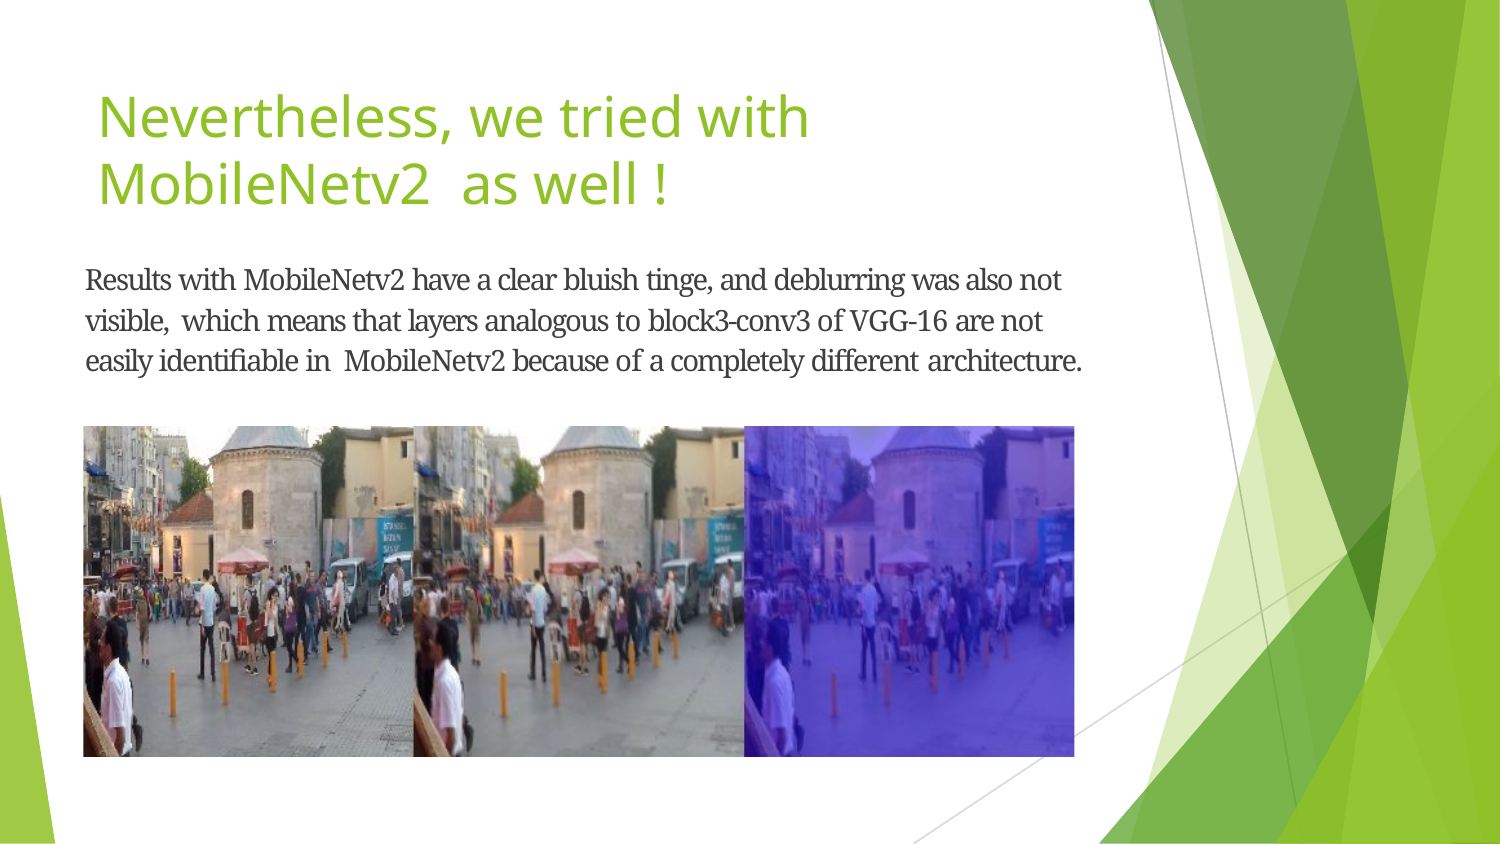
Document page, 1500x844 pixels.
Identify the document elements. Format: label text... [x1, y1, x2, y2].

text_box Nevertheless, we tried with MobileNetv2 as well ! [95, 76, 1127, 216]
text_box [83, 426, 1075, 757]
text_box Results with MobileNetv2 have a clear bluish tinge, and deblurring was also not visible, which means that layers analogous to block3-conv3 of VGG-16 are not easily identifiable in MobileNetv2 because of a completely different architecture. [82, 253, 1094, 378]
